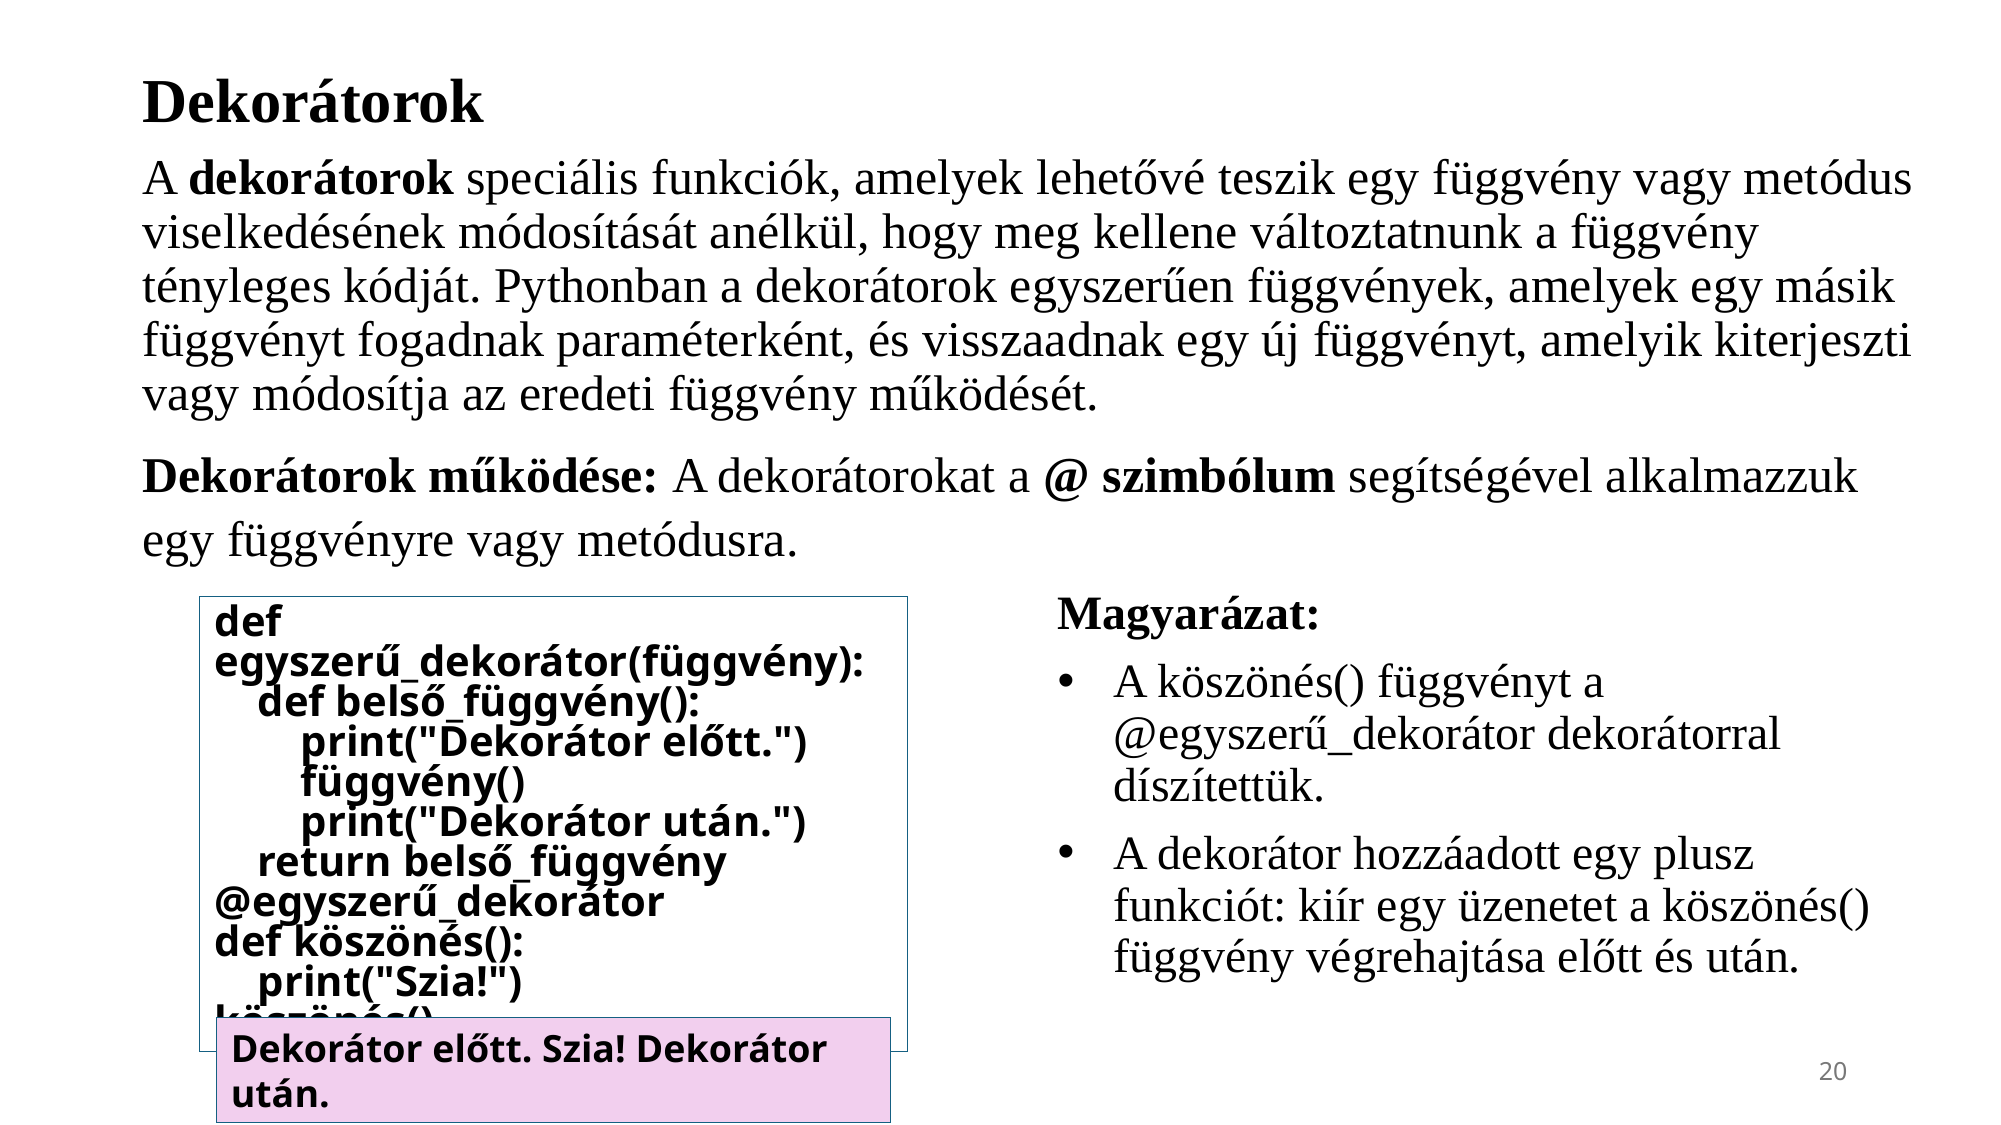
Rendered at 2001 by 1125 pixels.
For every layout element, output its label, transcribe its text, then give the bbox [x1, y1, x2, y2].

slide_number 20 [1412, 1042, 1863, 1103]
text_box Dekorátor előtt. Szia! Dekorátor után. [216, 1017, 891, 1123]
text_box Magyarázat: A köszönés() függvényt a @egyszerű_dekorátor dekorátorral díszítettük. A dekorátor hozzáadott egy plusz funkciót: kiír egy üzenetet a köszönés() függvény végrehajtása előtt és után. [1042, 580, 1920, 991]
text_box def egyszerű_dekorátor(függvény): def belső_függvény(): print("Dekorátor előtt.") függvény() print("Dekorátor után.") return belső_függvény @egyszerű_dekorátor def köszönés(): print("Szia!") köszönés() [199, 596, 908, 1052]
text_box Dekorátorok A dekorátorok speciális funkciók, amelyek lehetővé teszik egy függvény vagy metódus viselkedésének módosítását anélkül, hogy meg kellene változtatnunk a függvény tényleges kódját. Pythonban a dekorátorok egyszerűen függvények, amelyek egy másik függvényt fogadnak paraméterként, és visszaadnak egy új függvényt, amelyik kiterjeszti vagy módosítja az eredeti függvény működését. Dekorátorok működése: A dekorátorokat a @ szimbólum segítségével alkalmazzuk egy függvényre vagy metódusra. [127, 47, 1933, 574]
